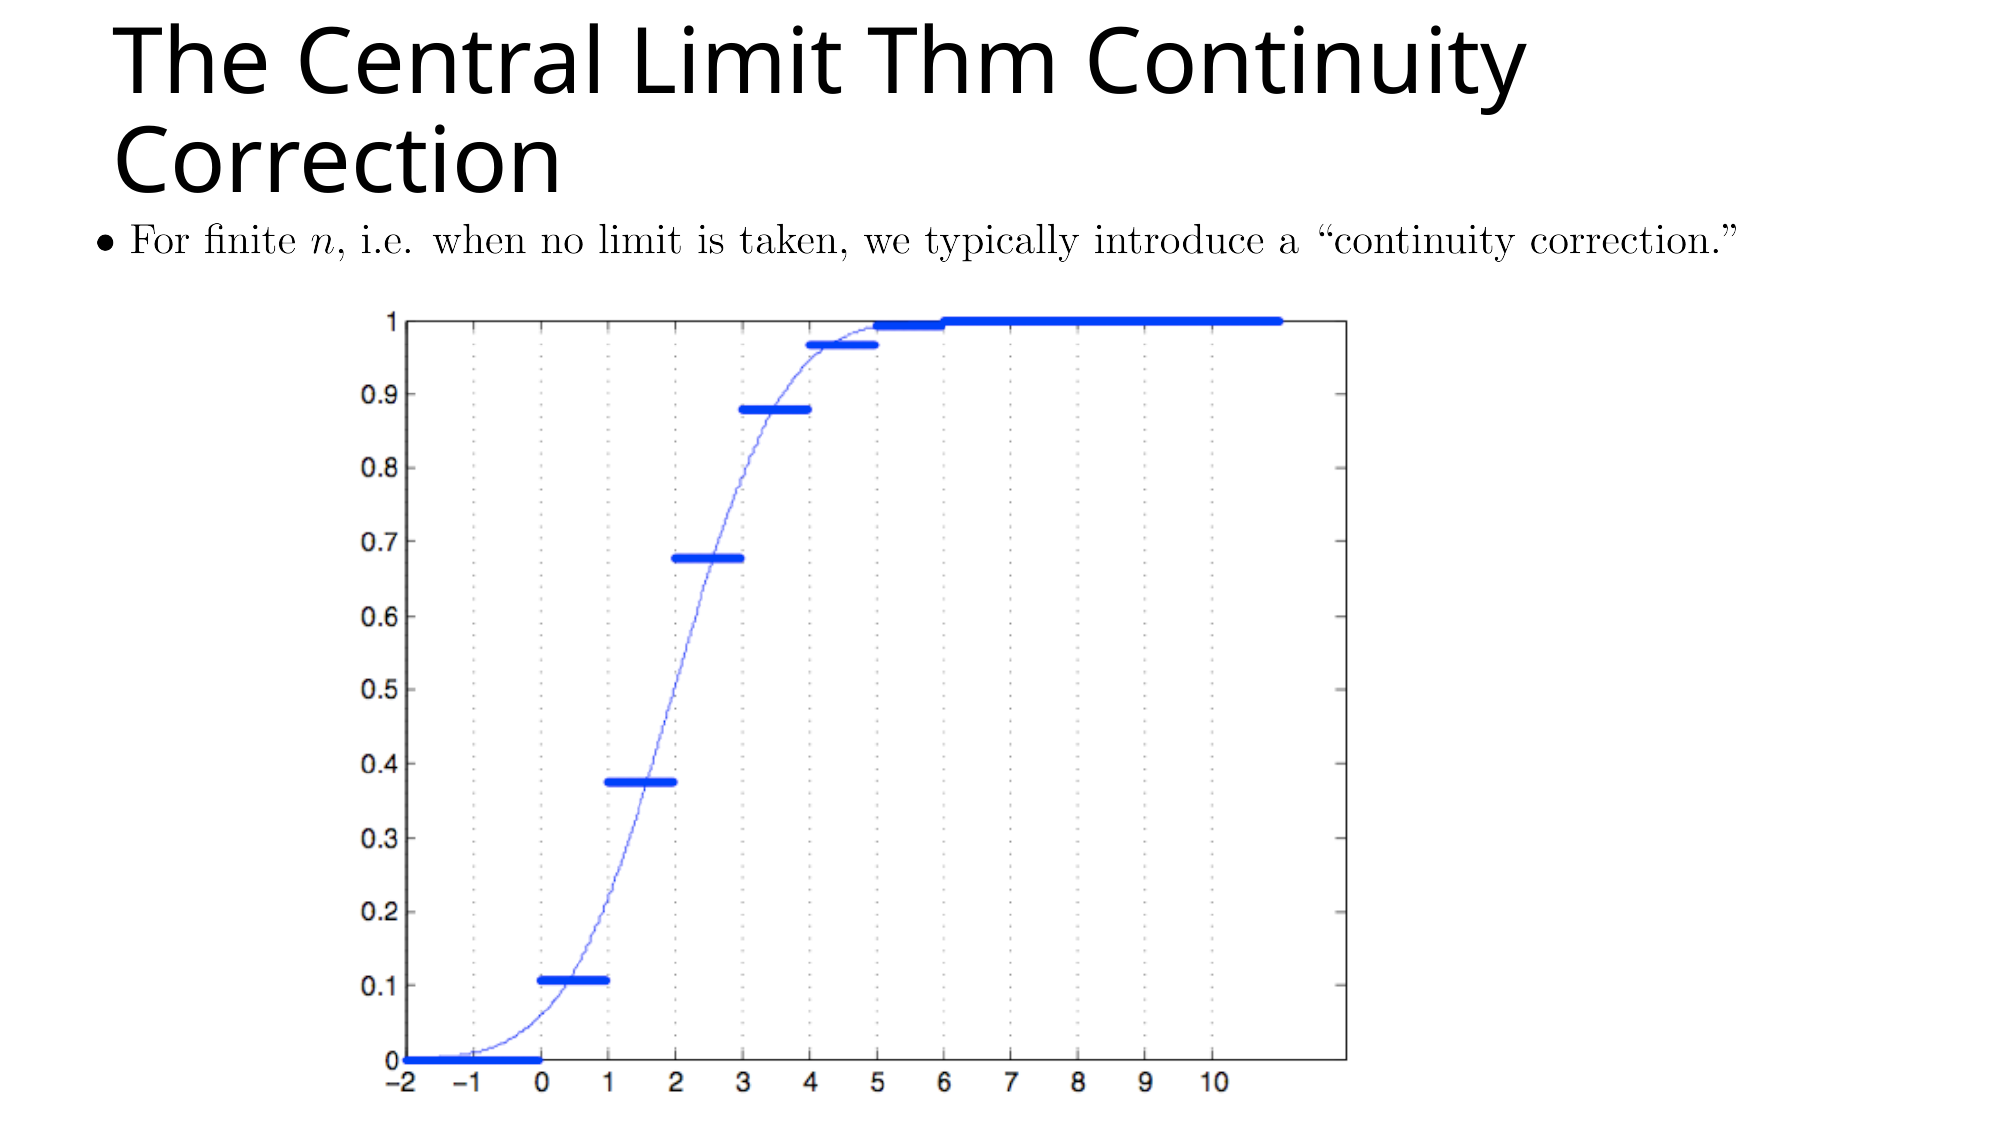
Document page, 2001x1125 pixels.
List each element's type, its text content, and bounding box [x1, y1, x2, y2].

picture [97, 223, 1736, 262]
title The Central Limit Thm Continuity Correction [97, 4, 1823, 223]
picture [335, 297, 1371, 1106]
